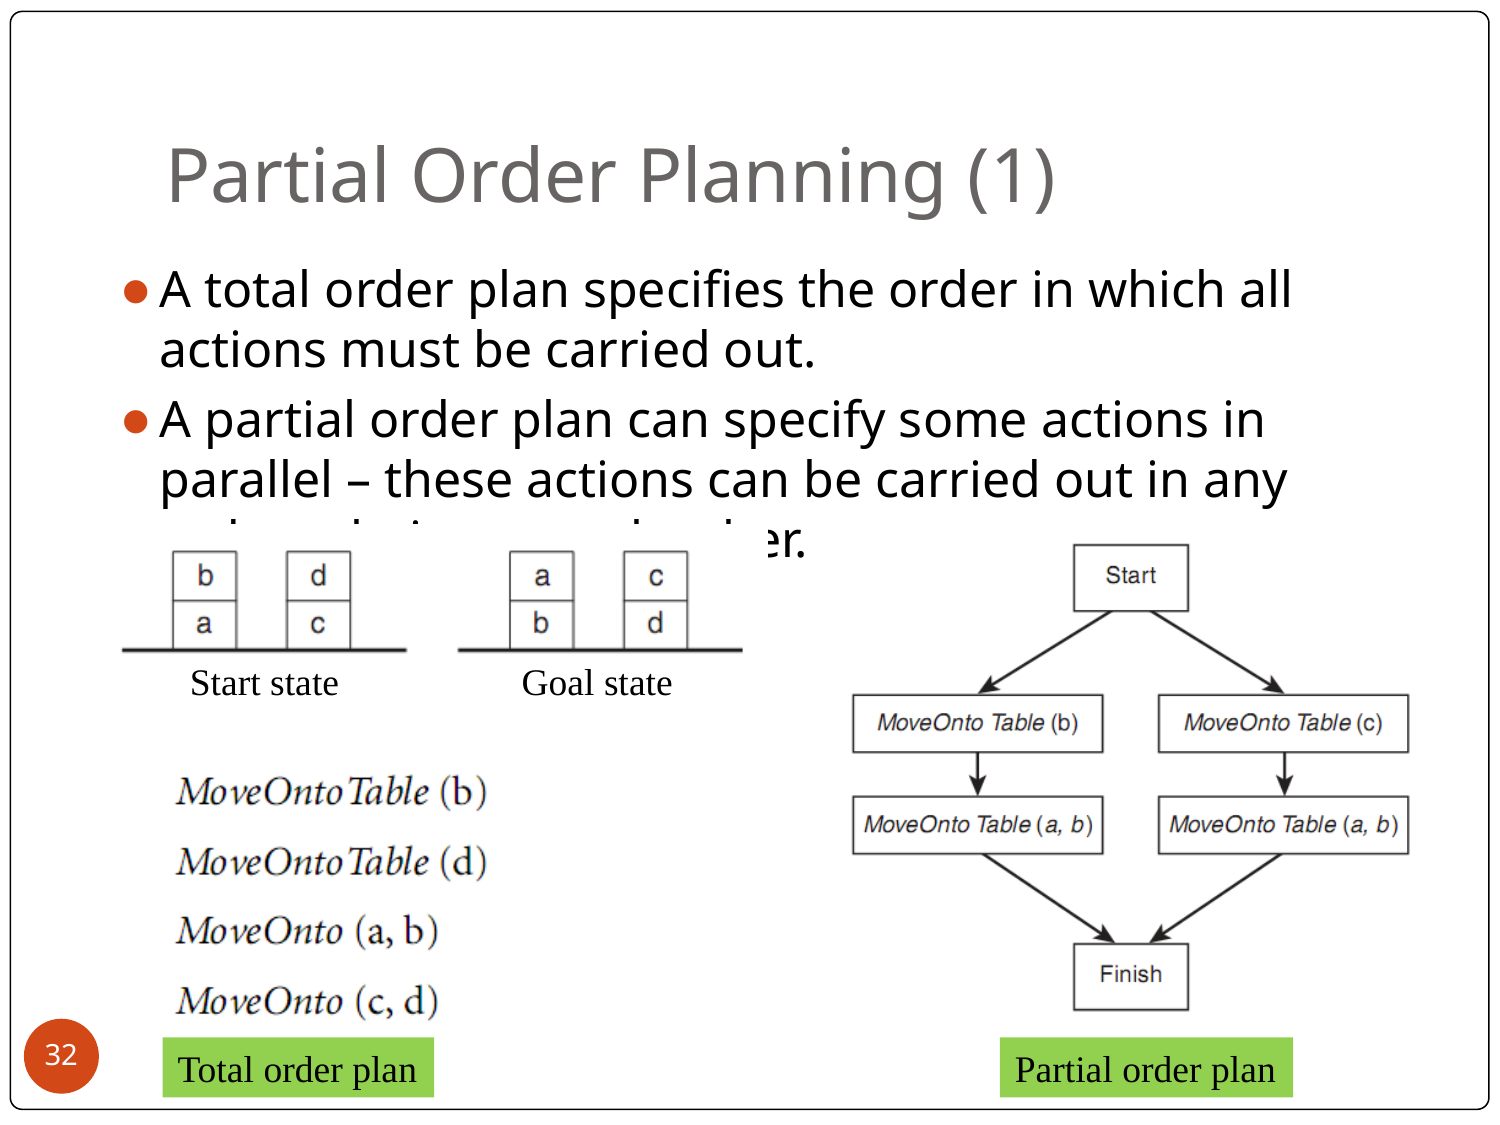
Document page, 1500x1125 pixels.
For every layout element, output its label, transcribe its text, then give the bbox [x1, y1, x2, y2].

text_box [99, 524, 768, 711]
title Partial Order Planning (1) [150, 45, 1425, 233]
picture [162, 766, 496, 1026]
picture [815, 512, 1438, 1030]
list A total order plan specifies the order in which all actions must be carried out. A partial order plan can specify some actions in parallel – these actions can be carried out in any order relative to each other. [99, 249, 1425, 538]
text_box Total order plan [162, 1037, 435, 1098]
text_box ‹#› [23, 1018, 99, 1094]
text_box Partial order plan [999, 1039, 1294, 1098]
